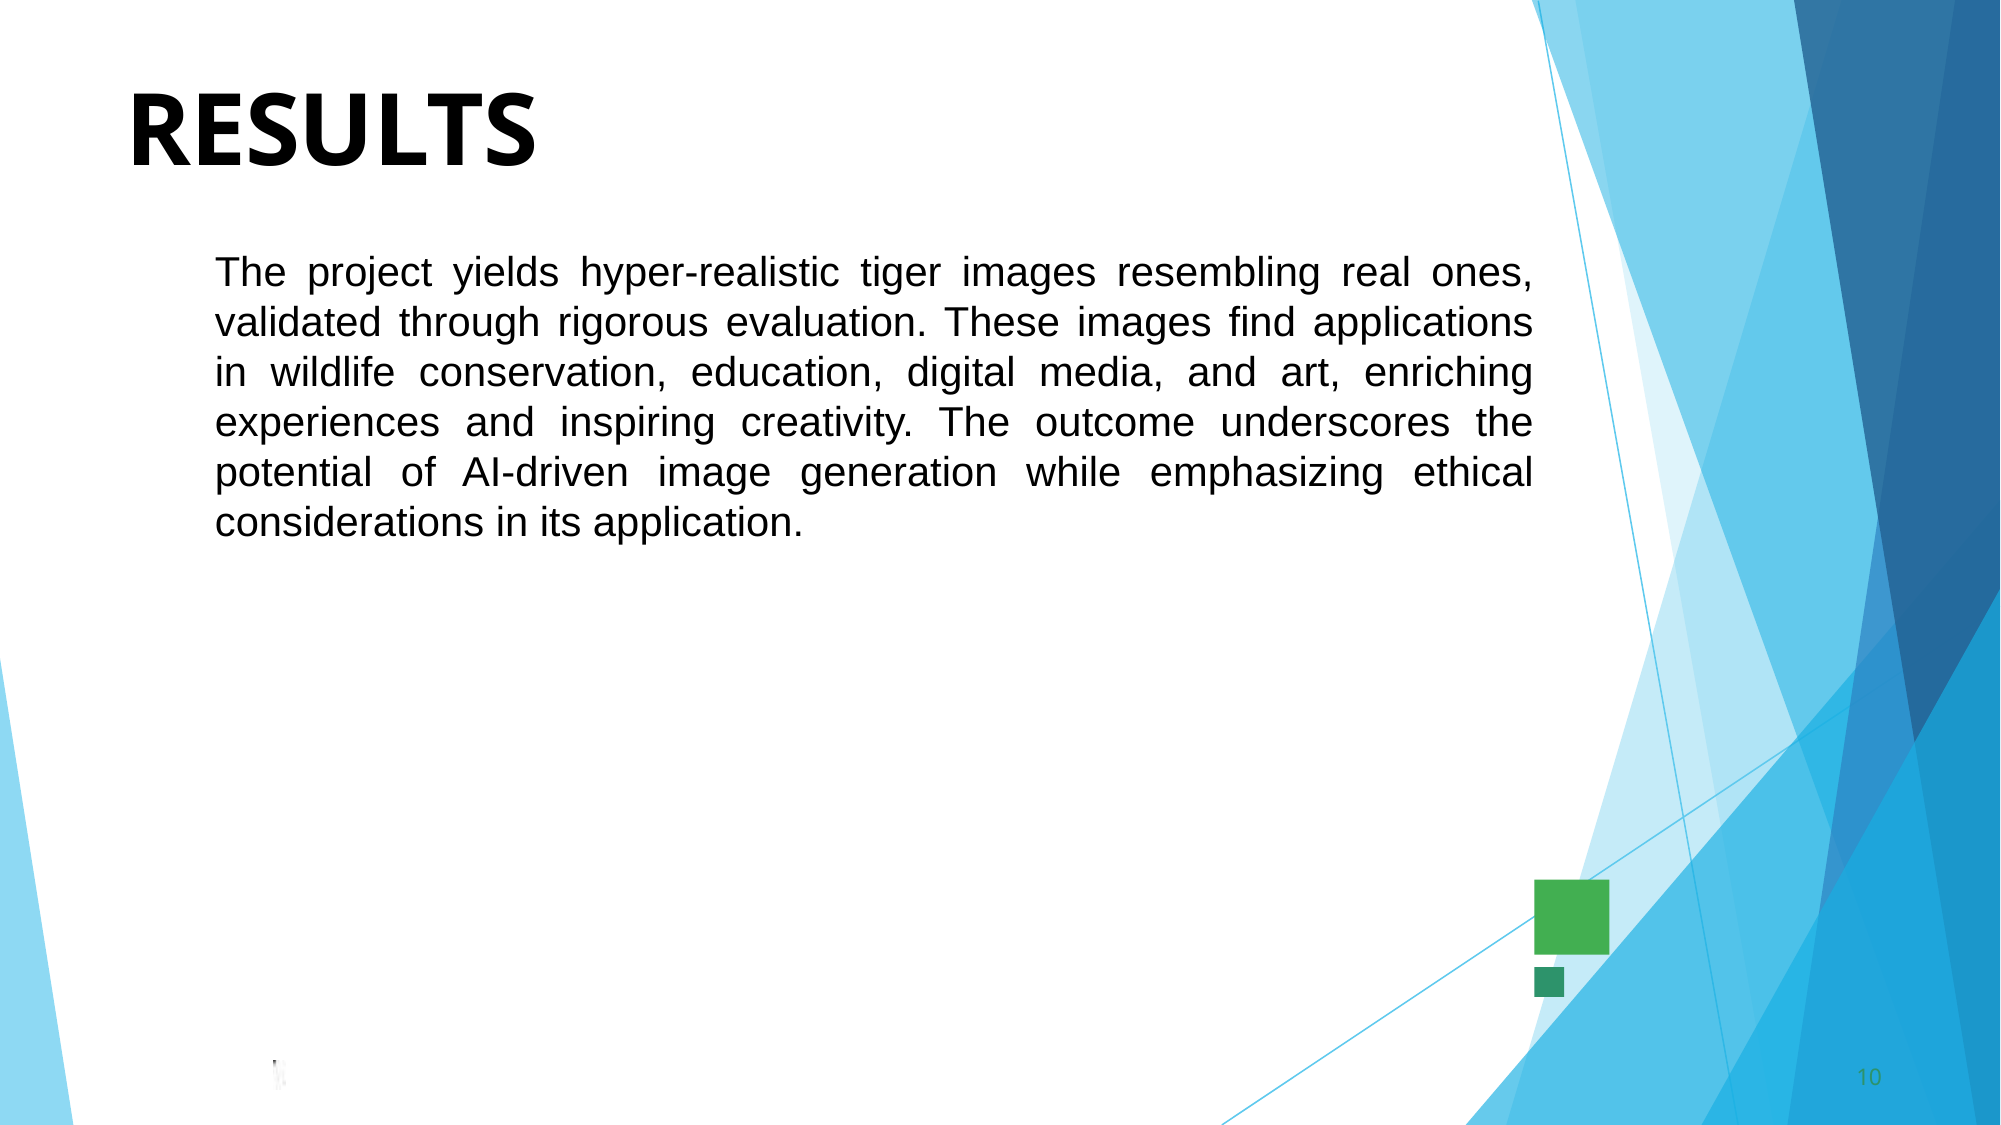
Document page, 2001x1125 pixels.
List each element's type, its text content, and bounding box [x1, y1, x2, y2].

text_box [1534, 967, 1565, 997]
slide_number 10 [1849, 1061, 1890, 1125]
title RESULTS [91, 63, 1694, 254]
text_box The project yields hyper-realistic tiger images resembling real ones, validated through rigorous evaluation. These images find applications in wildlife conservation, education, digital media, and art, enriching experiences and inspiring creativity. The outcome underscores the potential of AI-driven image generation while emphasizing ethical considerations in its application. [200, 237, 1550, 553]
picture [273, 1060, 287, 1091]
text_box [1534, 879, 1610, 955]
